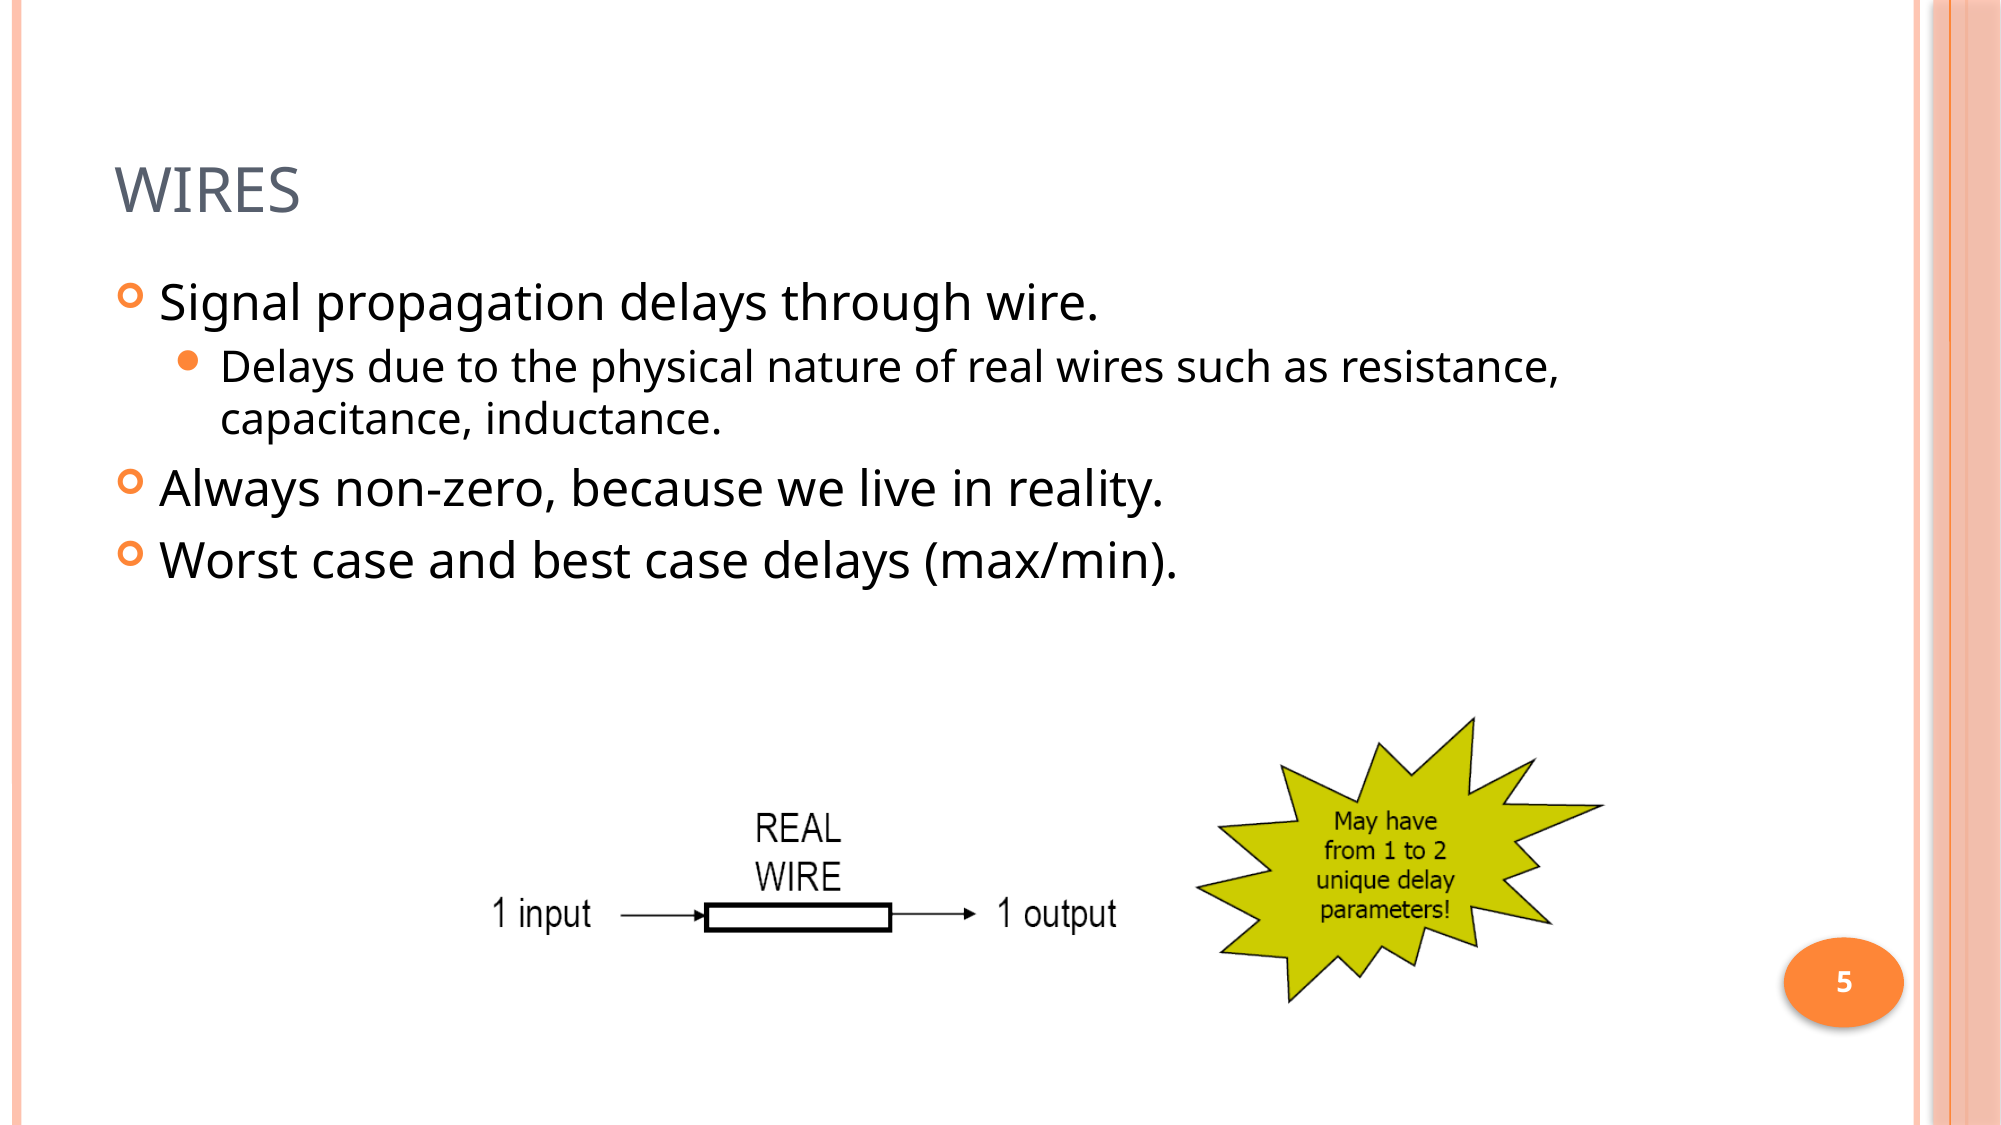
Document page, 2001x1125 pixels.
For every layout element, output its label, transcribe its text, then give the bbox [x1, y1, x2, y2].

list Signal propagation delays through wire. Delays due to the physical nature of real wires such as resistance, capacitance, inductance. Always non-zero, because we live in reality. Worst case and best case delays (max/min). [99, 262, 1734, 1062]
picture [461, 686, 1626, 1019]
slide_number 5 [1777, 940, 1912, 1027]
title Wires [99, 45, 1734, 233]
